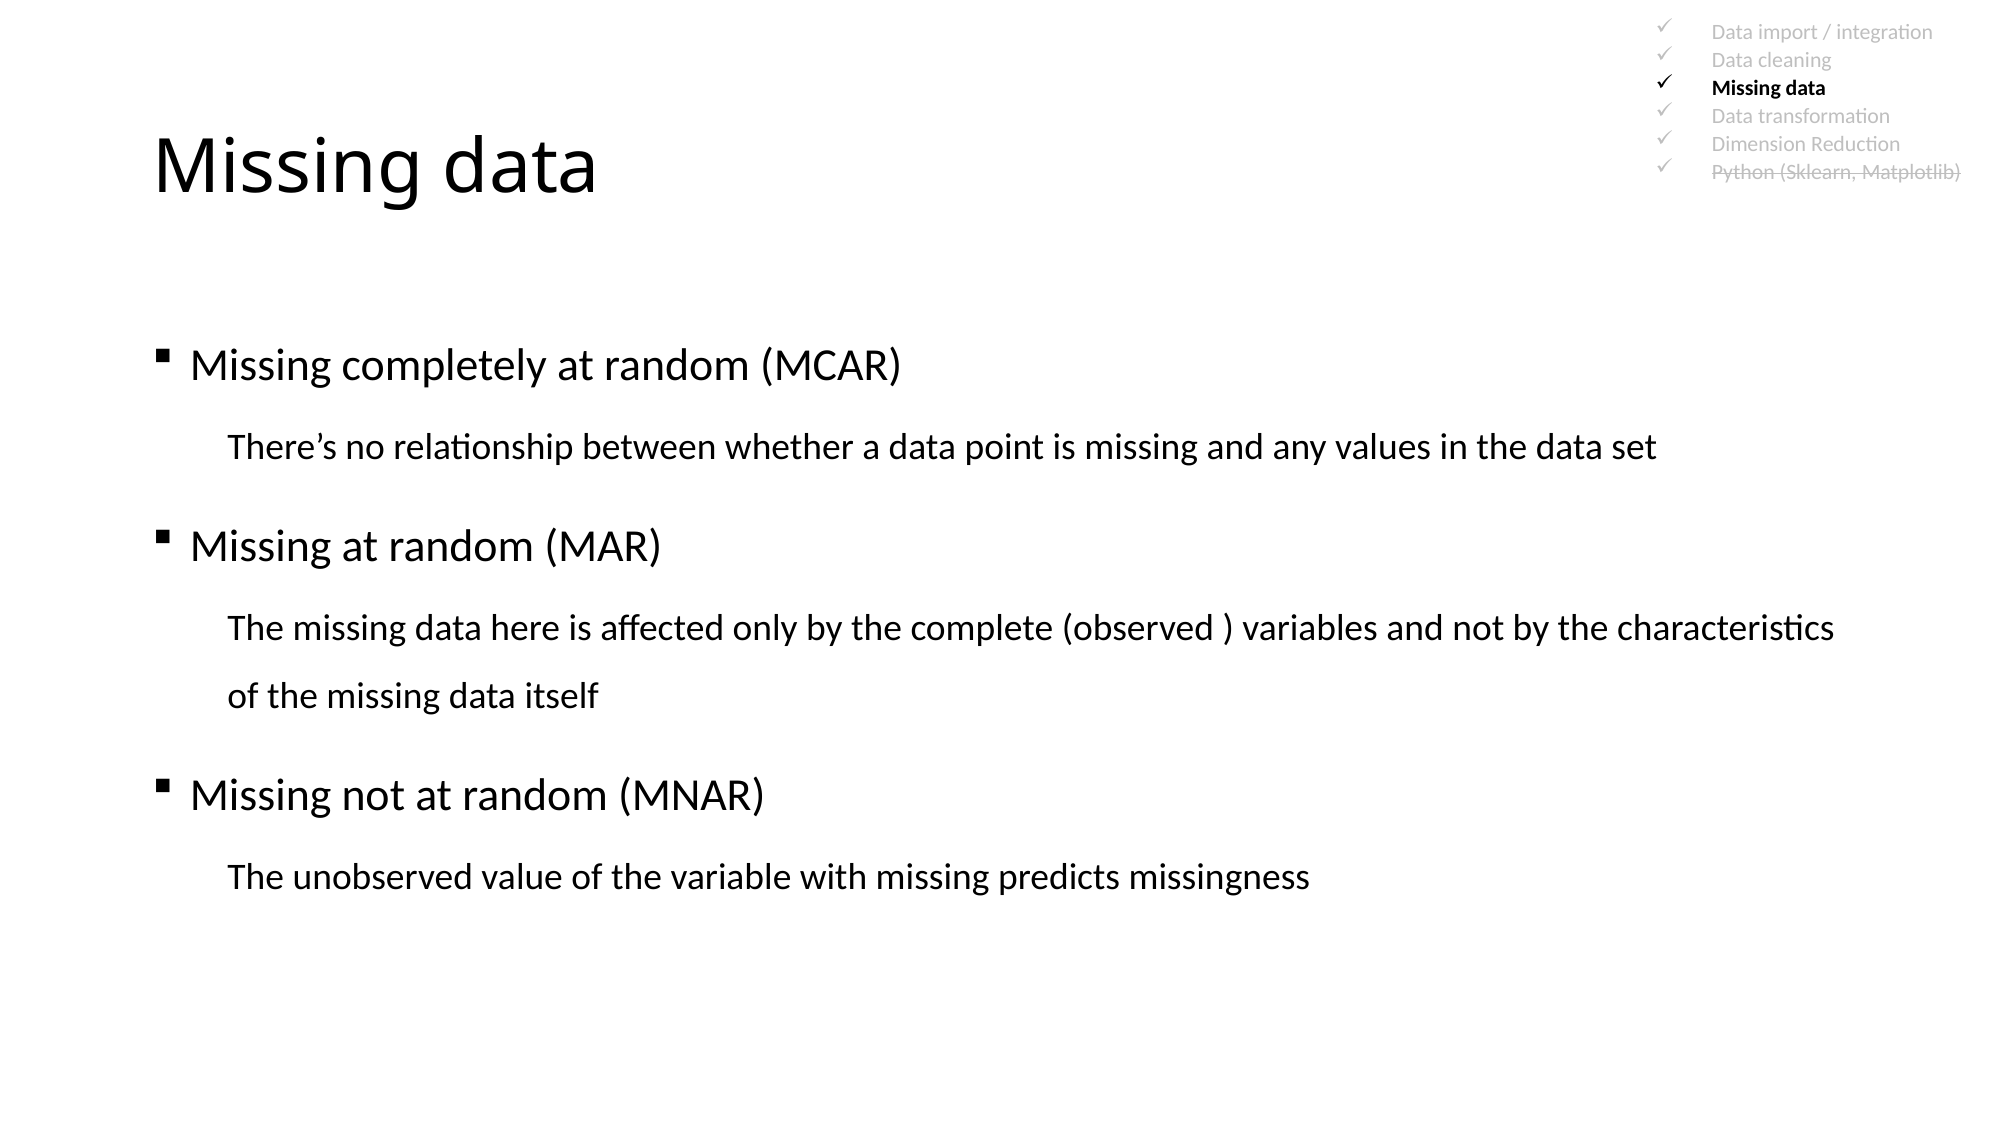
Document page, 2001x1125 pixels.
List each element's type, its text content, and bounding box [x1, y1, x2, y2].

title Missing data [137, 59, 1863, 278]
text_box Data import / integration Data cleaning Missing data Data transformation Dimension Reduction Python (Sklearn, Matplotlib) [1565, 8, 2000, 235]
list Missing completely at random (MCAR) There’s no relationship between whether a data point is missing and any values in the data set Missing at random (MAR) The missing data here is affected only by the complete (observed ) variables and not by the characteristics of the missing data itself Missing not at random (MNAR) The unobserved value of the variable with missing predicts missingness [137, 299, 1863, 1014]
